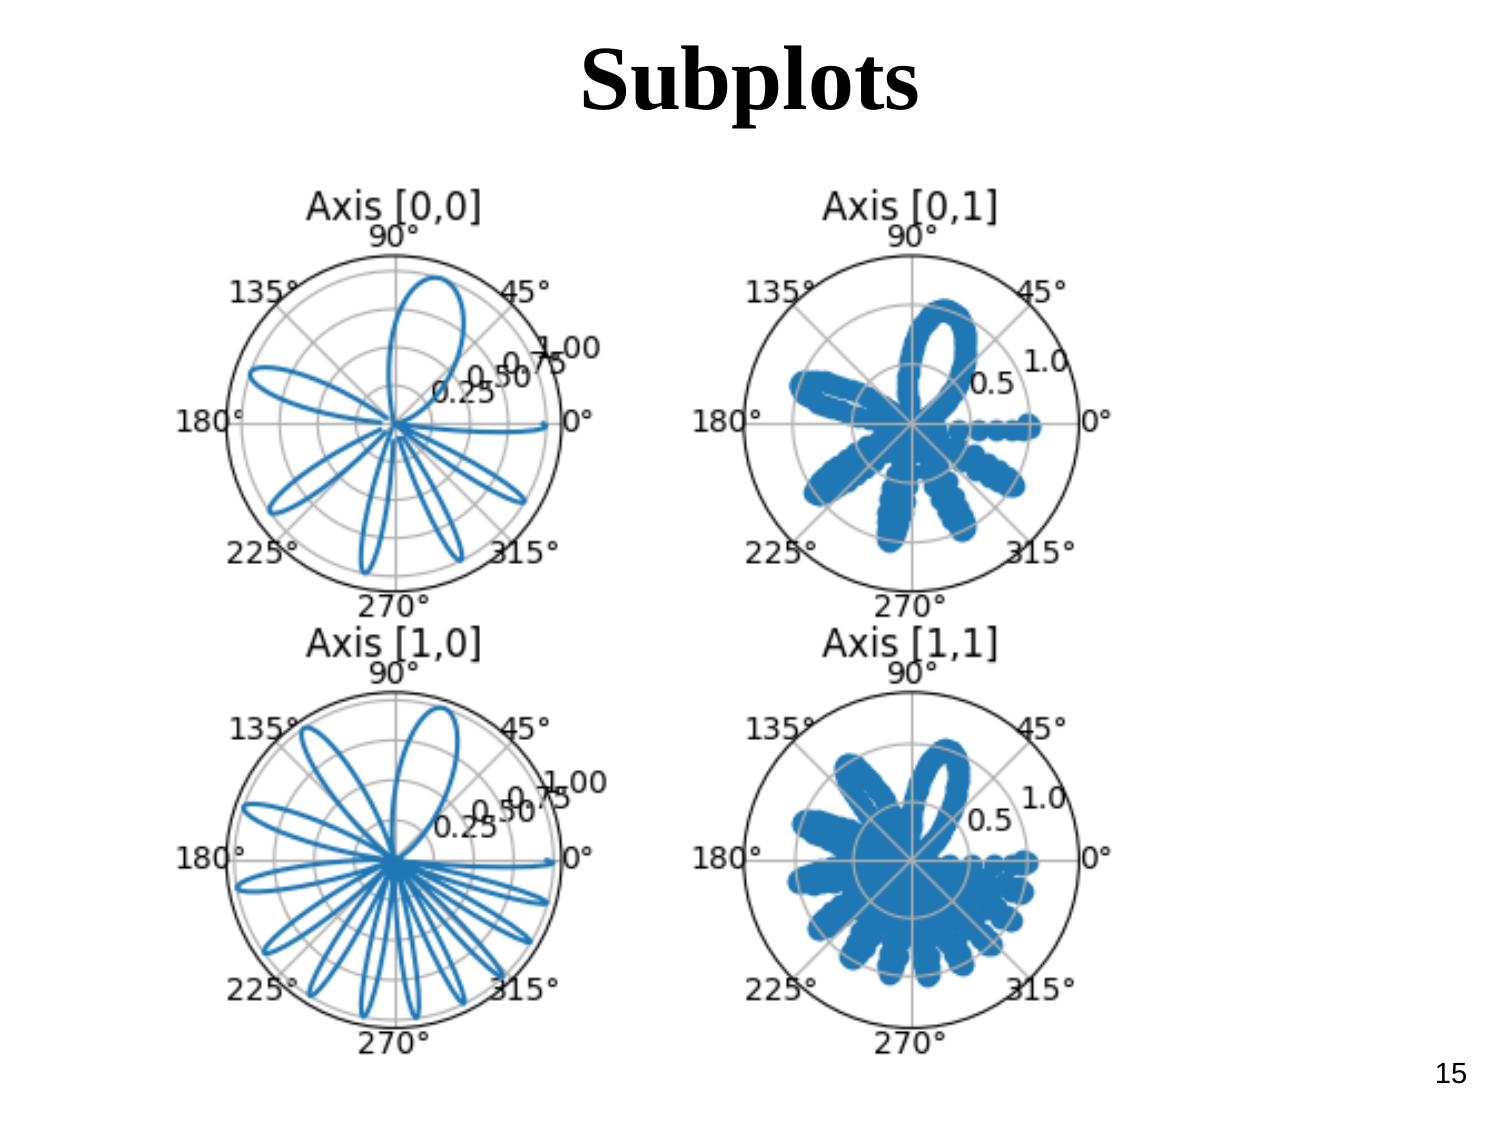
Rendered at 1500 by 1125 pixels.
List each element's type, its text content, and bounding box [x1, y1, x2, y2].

slide_number 15 [1255, 1046, 1483, 1125]
picture [25, 136, 1251, 1125]
text_box Subplots [0, 10, 1500, 136]
